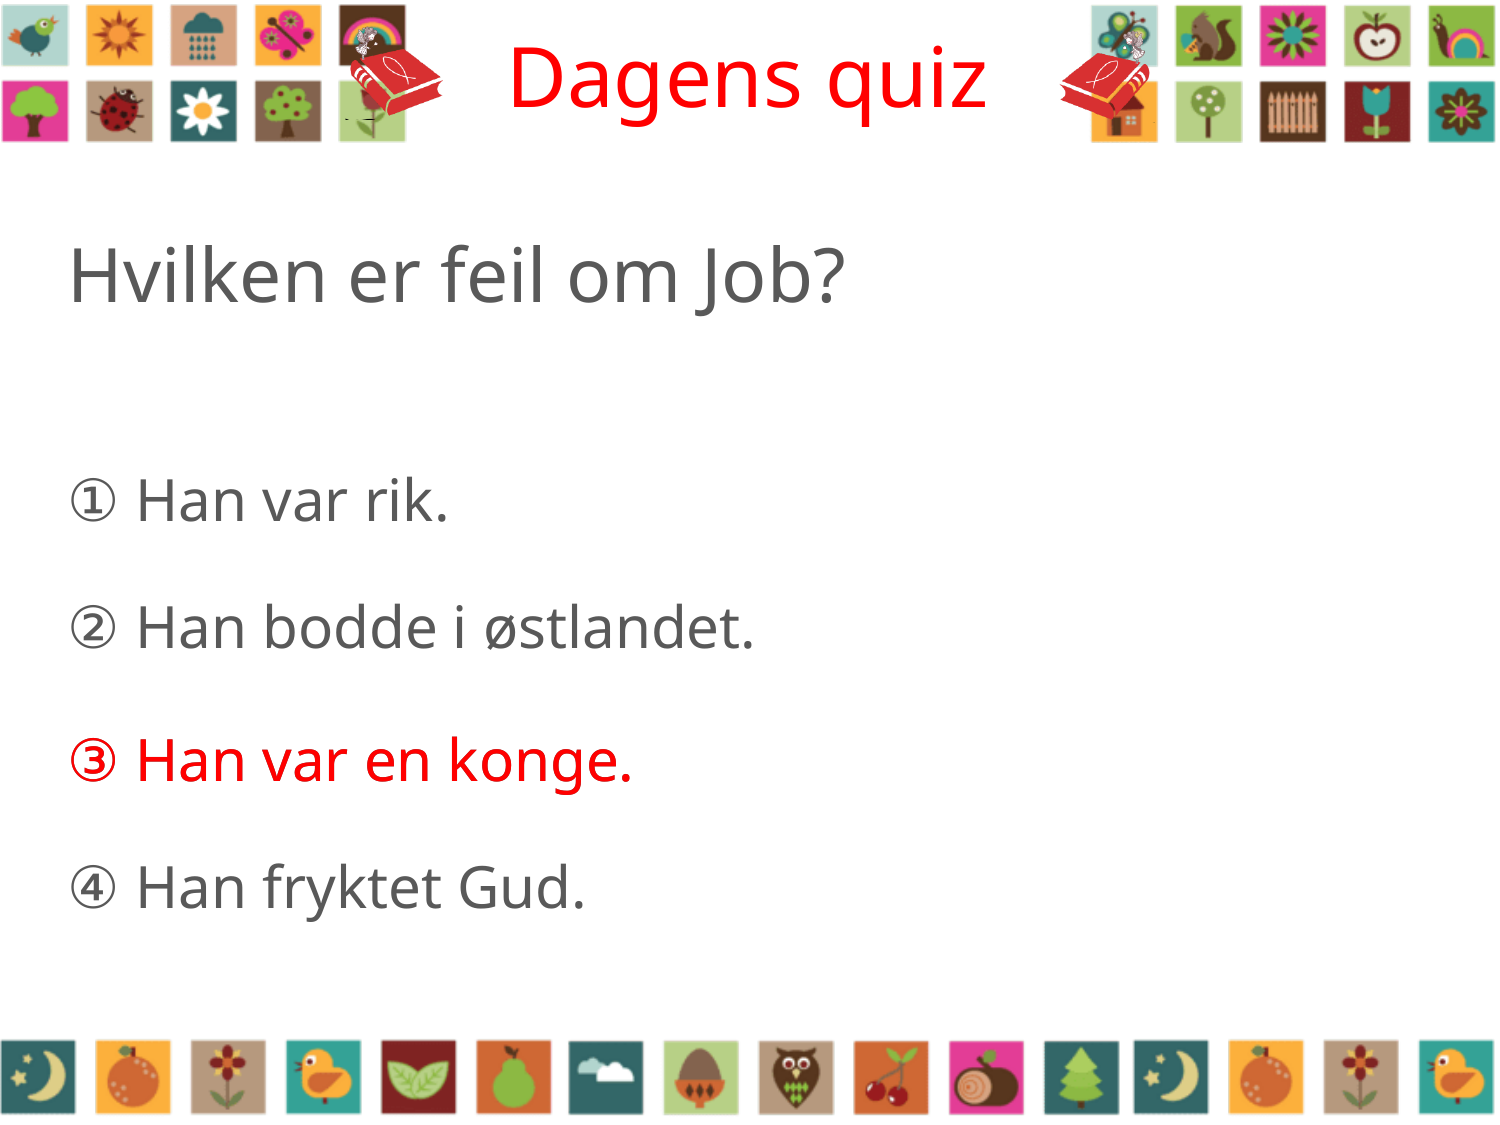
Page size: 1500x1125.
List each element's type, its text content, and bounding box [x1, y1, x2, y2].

text_box ④ Han fryktet Gud. [53, 842, 1483, 928]
picture [1028, 3, 1500, 150]
text_box ① Han var rik. [53, 456, 1436, 541]
picture [0, 3, 475, 150]
text_box Hvilken er feil om Job? [53, 219, 1436, 325]
text_box ③ Han var en konge. [53, 716, 1483, 801]
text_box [0, 1028, 1500, 1118]
text_box ② Han bodde i østlandet. [53, 582, 1436, 668]
text_box Dagens quiz [425, 16, 1076, 131]
